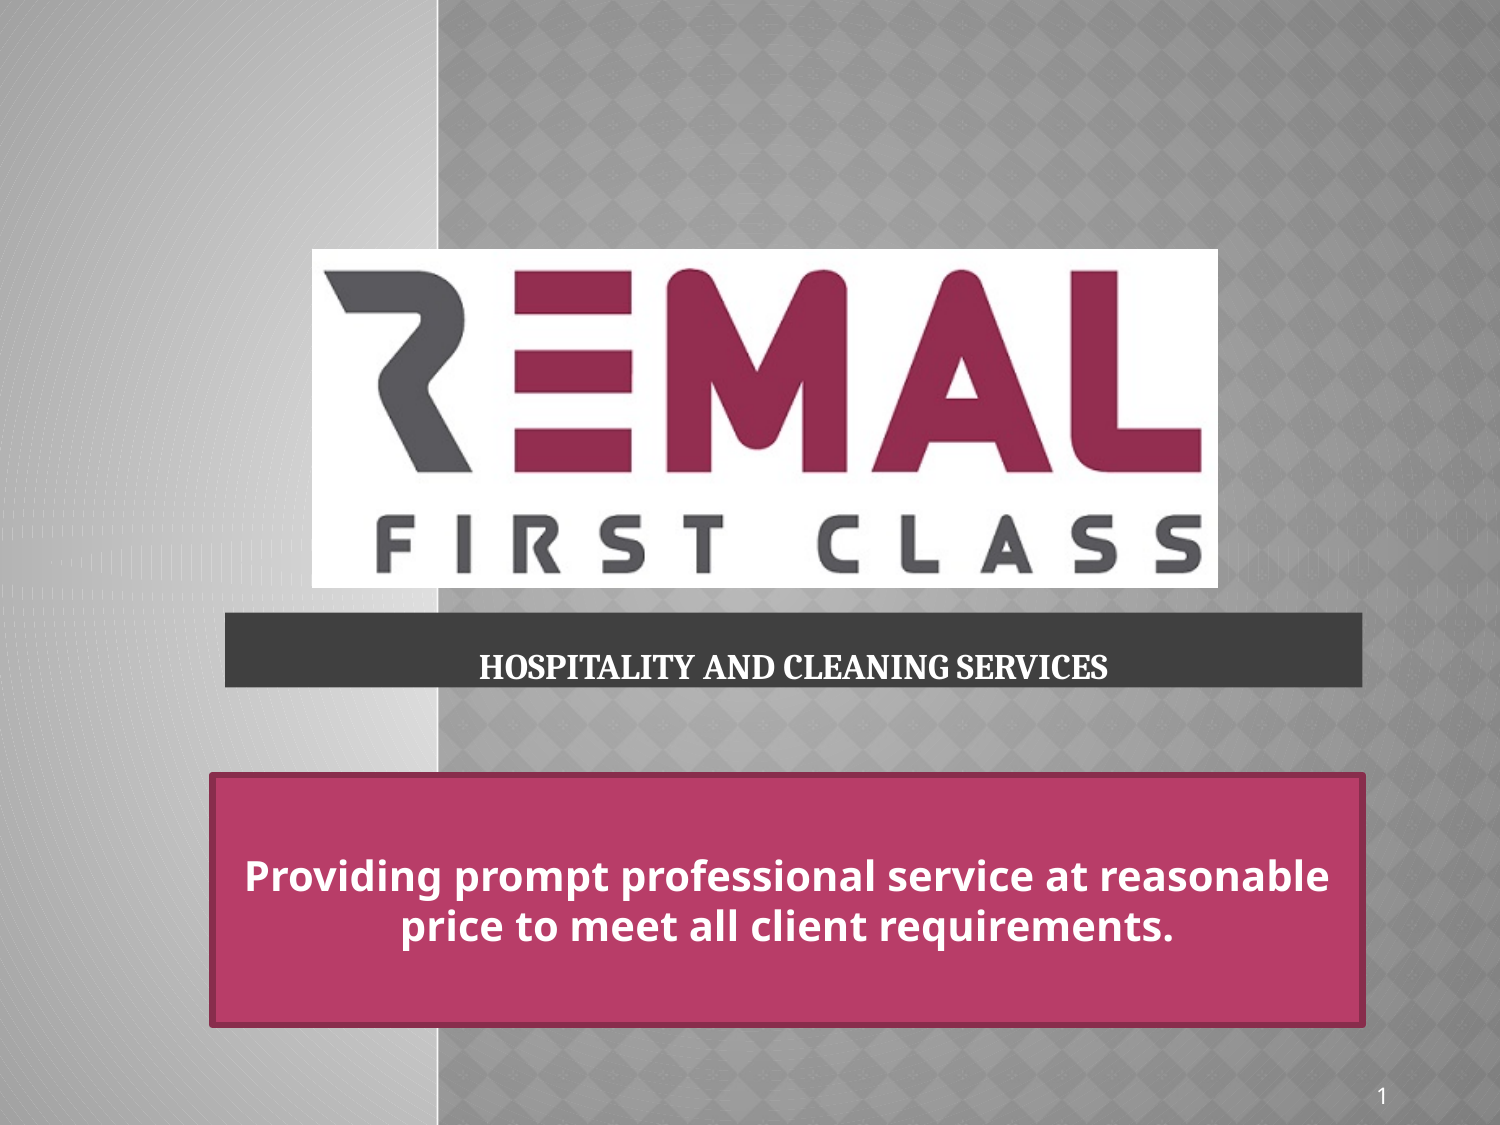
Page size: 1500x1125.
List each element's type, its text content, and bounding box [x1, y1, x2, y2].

subtitle HOSPITALITY AND CLEANING SERVICES [225, 612, 1363, 688]
text_box Providing prompt professional service at reasonable price to meet all client requirements. [209, 772, 1366, 1028]
picture [312, 249, 1219, 588]
slide_number 1 [1292, 1075, 1390, 1113]
